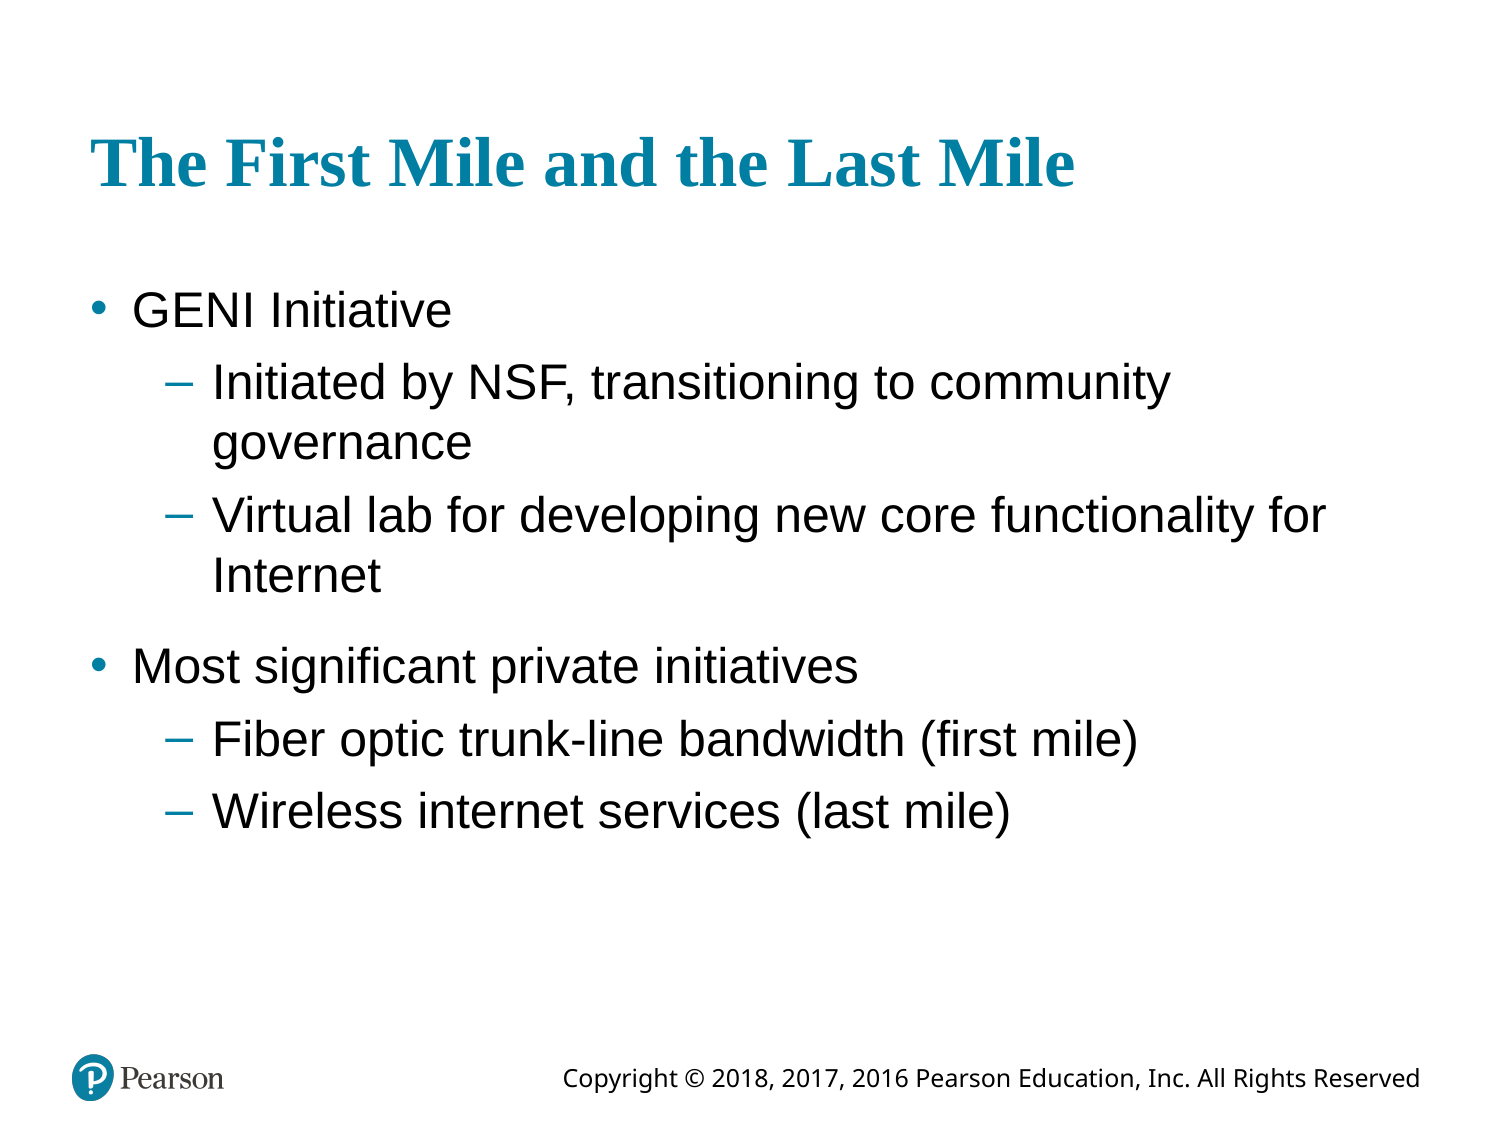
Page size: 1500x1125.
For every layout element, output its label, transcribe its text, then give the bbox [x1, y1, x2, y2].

picture [72, 1087, 83, 1101]
picture [98, 1054, 224, 1101]
picture [72, 1054, 88, 1070]
picture [80, 1063, 106, 1088]
list G E N I Initiative Initiated by N S F, transitioning to community governance Virtual lab for developing new core functionality for Internet Most significant private initiatives Fiber optic trunk-line bandwidth (first mile) Wireless internet services (last mile) [75, 262, 1425, 1005]
title The First Mile and the Last Mile [75, 35, 1425, 216]
